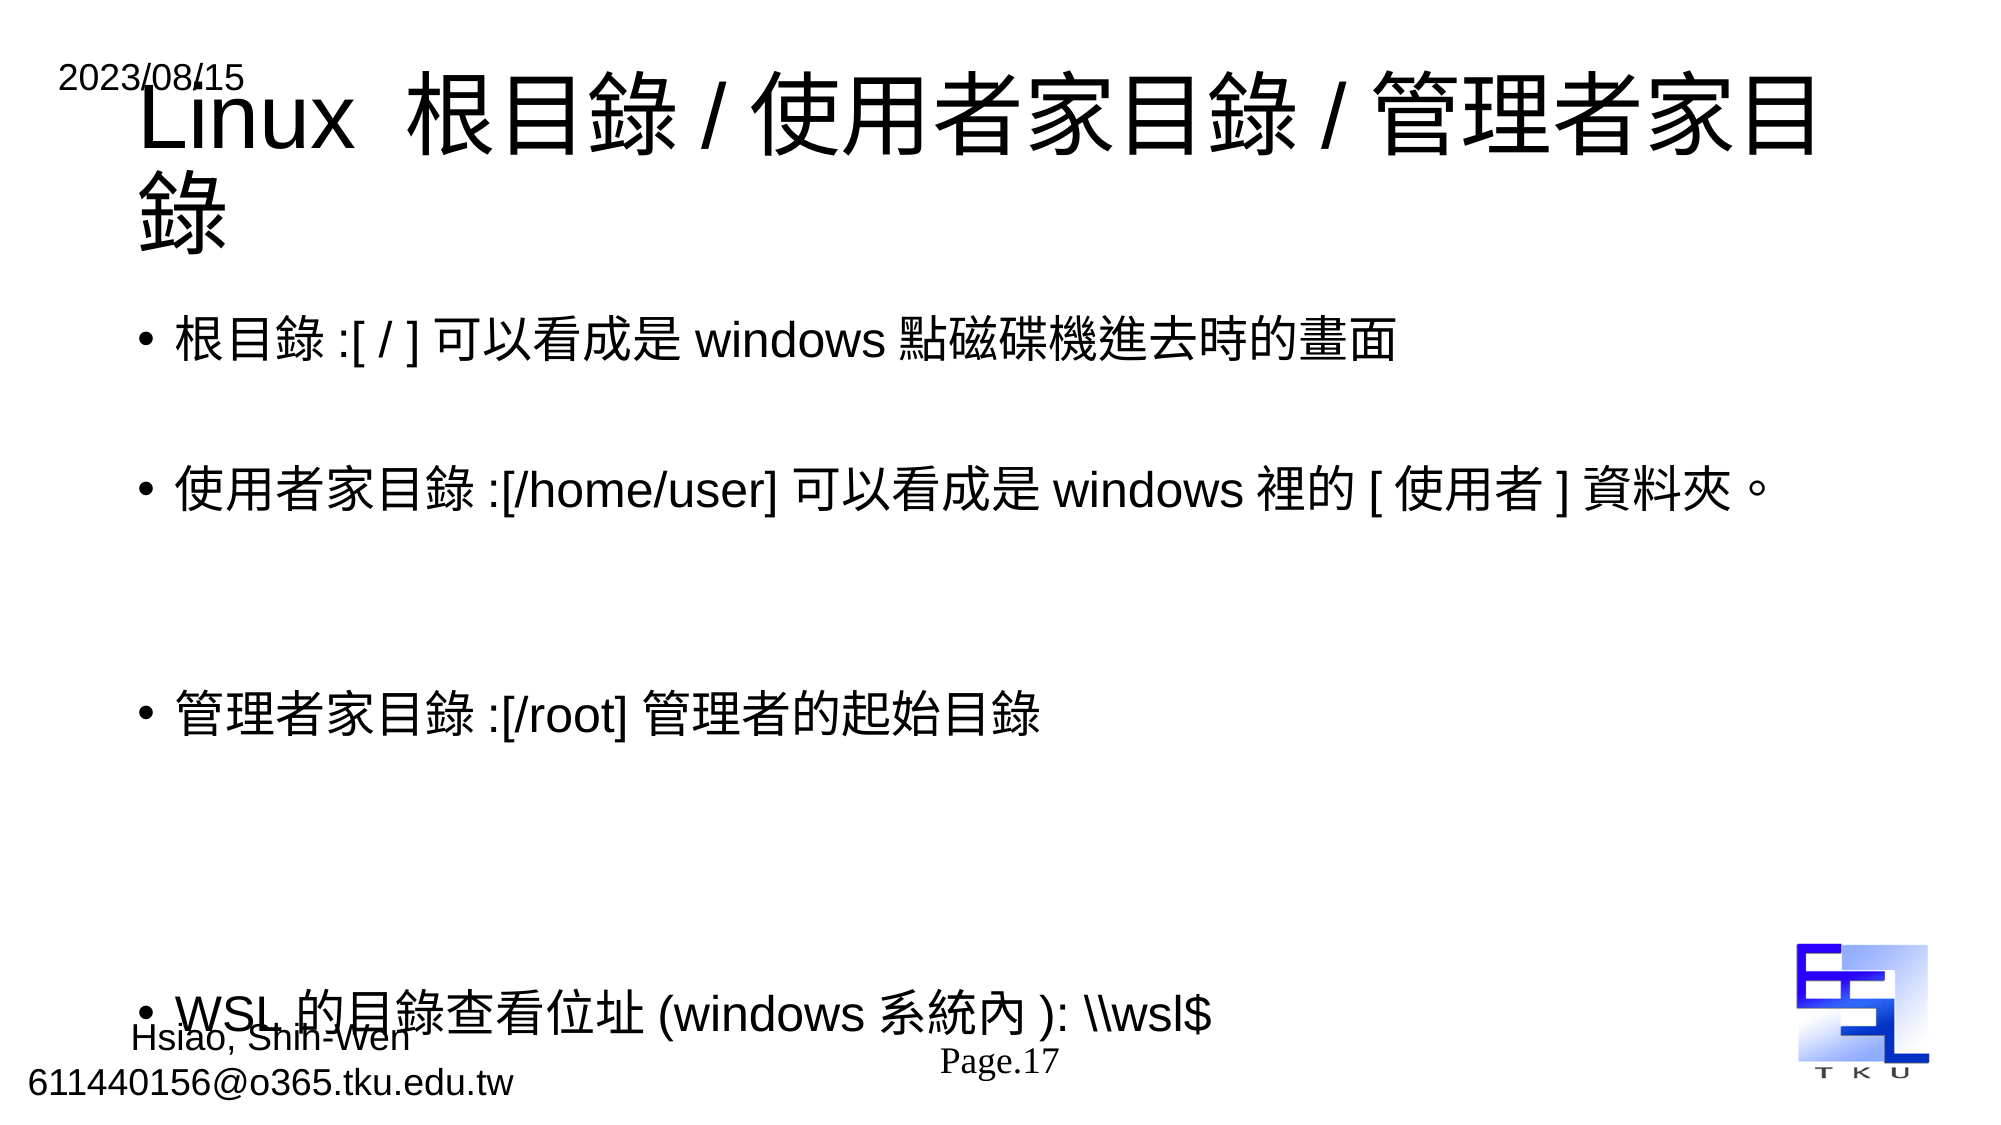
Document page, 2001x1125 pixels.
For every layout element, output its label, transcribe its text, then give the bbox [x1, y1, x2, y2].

title Linux 根目錄/使用者家目錄/管理者家目錄 [137, 59, 1863, 278]
list 根目錄:[ / ]可以看成是windows點磁碟機進去時的畫面 使用者家目錄:[/home/user]可以看成是windows裡的[使用者]資料夾。 管理者家目錄:[/root]管理者的起始目錄 WSL的目錄查看位址(windows系統內): \\wsl$ [137, 314, 1927, 1029]
picture [1791, 941, 1934, 1085]
